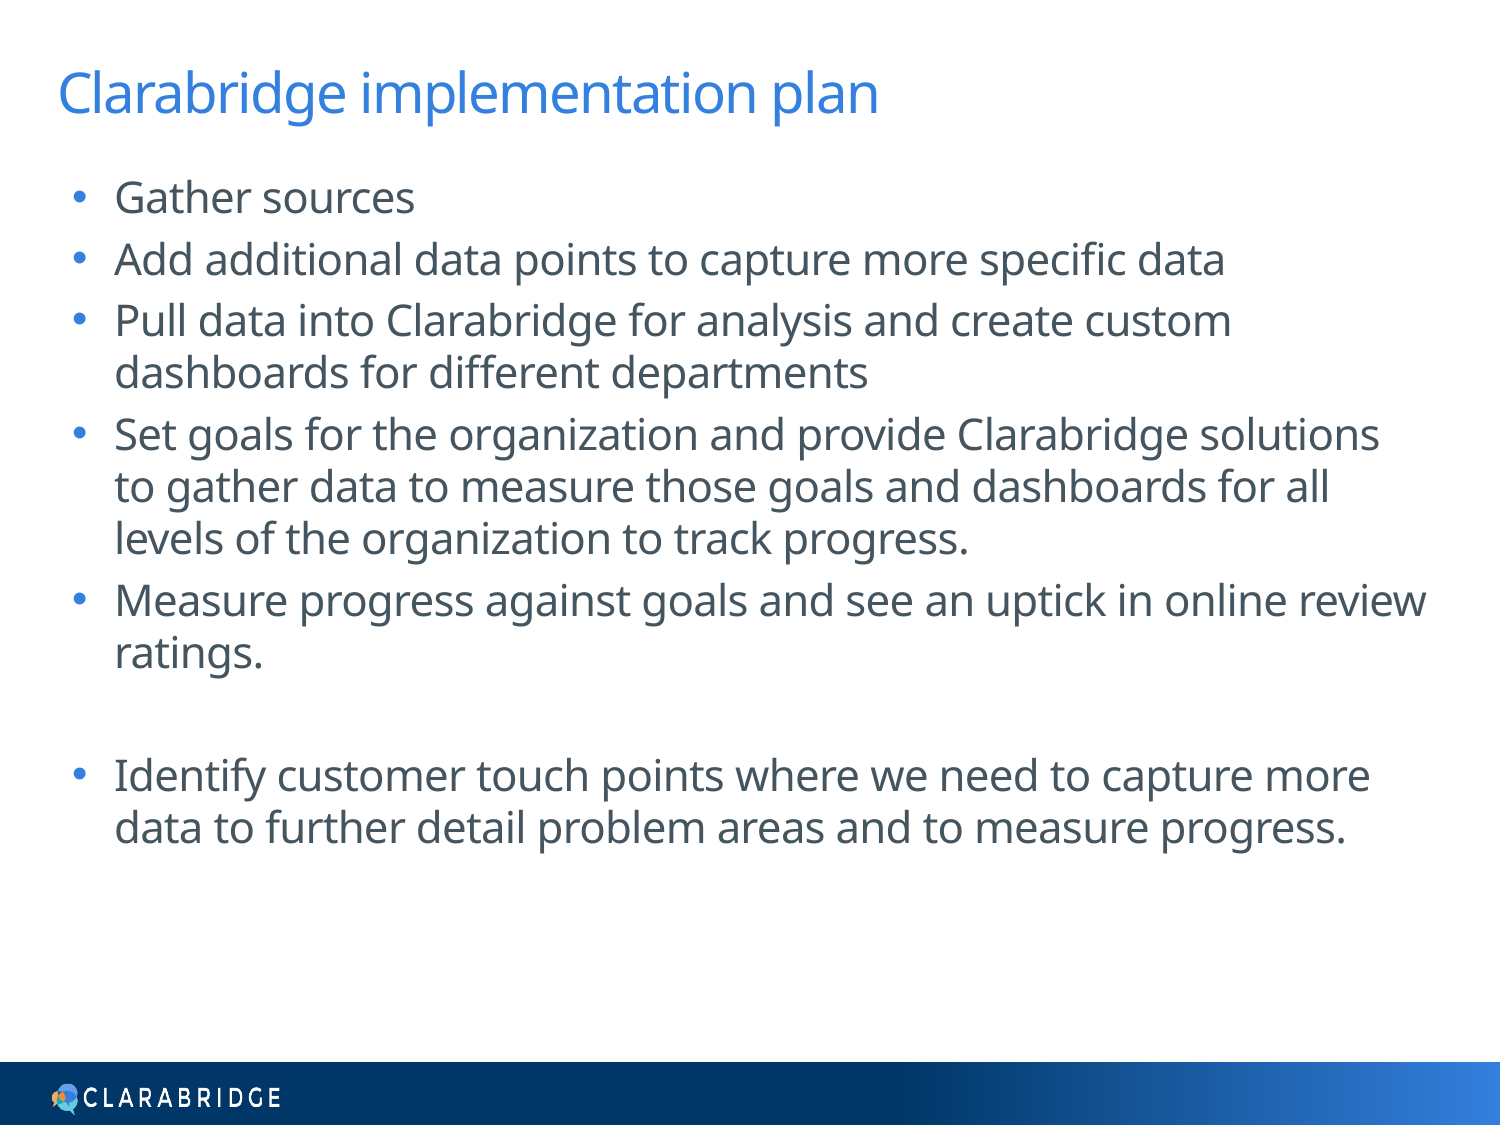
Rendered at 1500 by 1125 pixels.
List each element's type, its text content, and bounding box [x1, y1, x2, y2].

picture [46, 1074, 285, 1120]
list Gather sources Add additional data points to capture more specific data Pull data into Clarabridge for analysis and create custom dashboards for different departments Set goals for the organization and provide Clarabridge solutions to gather data to measure those goals and dashboards for all levels of the organization to track progress. Measure progress against goals and see an uptick in online review ratings. Identify customer touch points where we need to capture more data to further detail problem areas and to measure progress. [56, 162, 1445, 1013]
title Clarabridge implementation plan [56, 56, 1445, 152]
